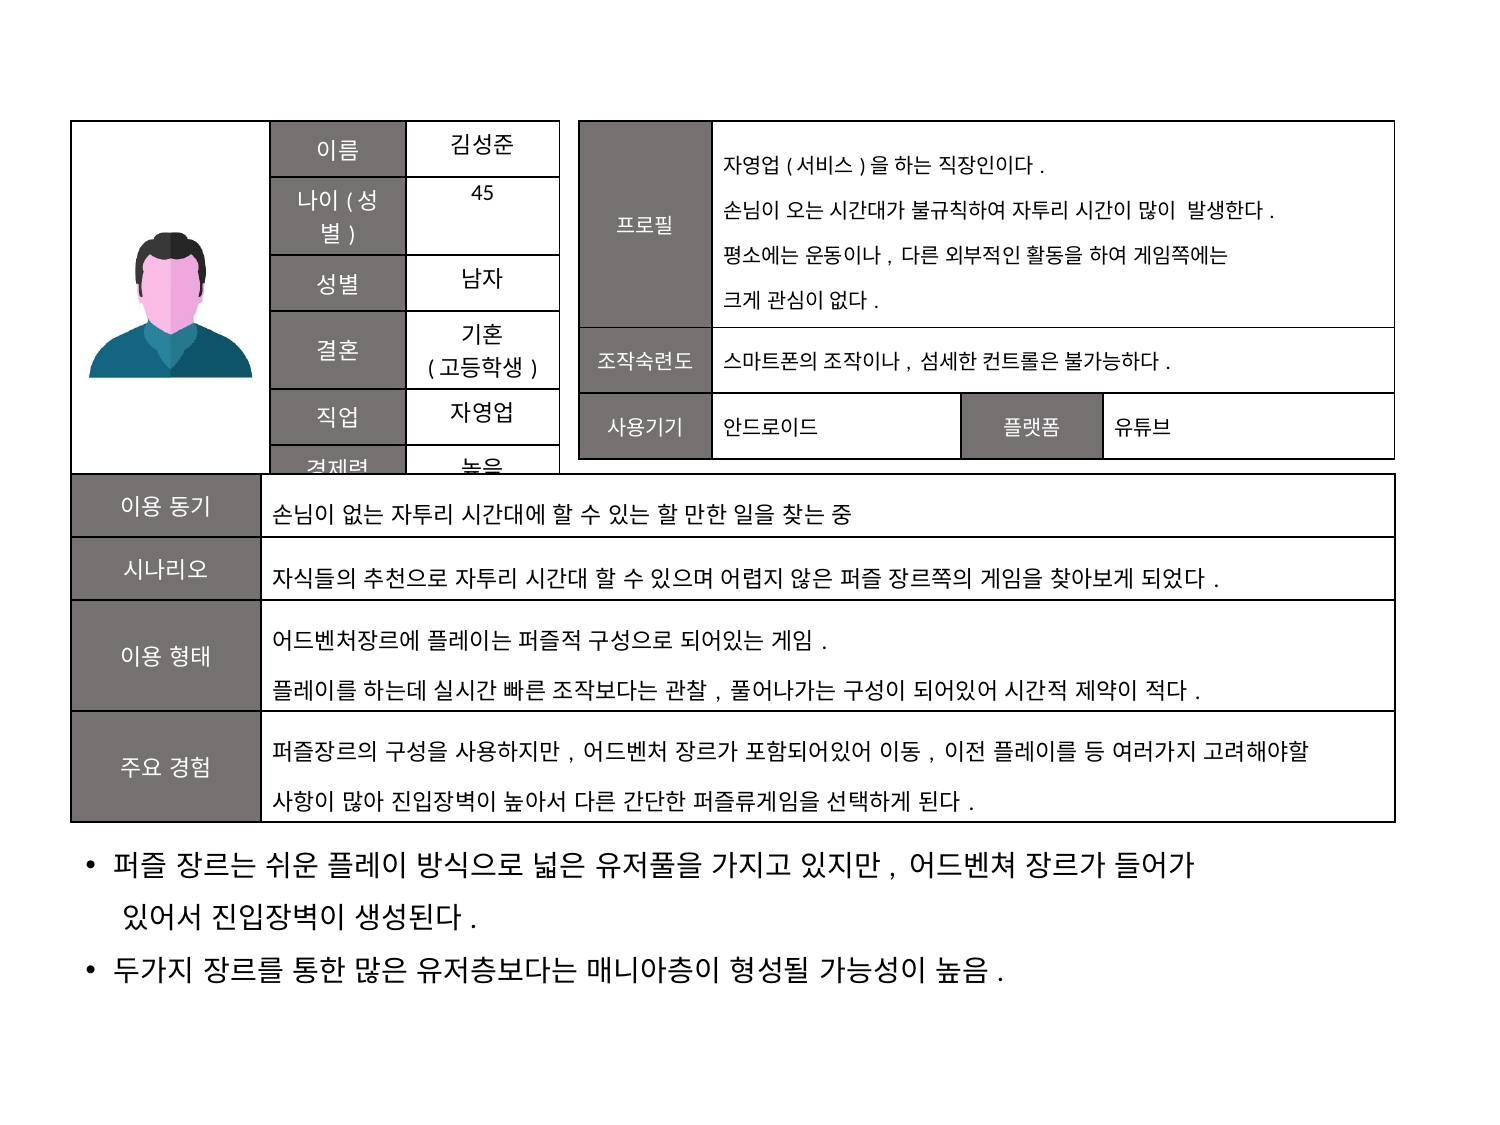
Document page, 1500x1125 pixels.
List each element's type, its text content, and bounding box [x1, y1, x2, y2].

table_cell 안드로이드 [713, 394, 960, 458]
table_header 이름 [271, 122, 405, 176]
table_cell 기혼 (고등학생) [407, 312, 559, 388]
table_header 자영업(서비스)을 하는 직장인이다. 손님이 오는 시간대가 불규칙하여 자투리 시간이 많이 발생한다. 평소에는 운동이나, 다른 외부적인 활동을 하여 게임쪽에는 크게 관심이 없다. [713, 122, 1394, 327]
table_cell 결혼 [271, 312, 405, 388]
table_cell 남자 [407, 256, 559, 310]
table_header [72, 122, 269, 473]
table_cell 시나리오 [72, 538, 260, 599]
table_cell 스마트폰의 조작이나, 섬세한 컨트롤은 불가능하다. [713, 328, 1394, 392]
table_cell 높음 [407, 446, 559, 473]
picture [75, 211, 261, 398]
table_cell 성별 [271, 256, 405, 310]
table_header 손님이 없는 자투리 시간대에 할 수 있는 할 만한 일을 찾는 중 [262, 475, 1394, 536]
table_cell 유튜브 [1104, 394, 1394, 458]
table_cell 주요 경험 [72, 712, 260, 821]
table_header 프로필 [580, 122, 711, 327]
table_header 이용 동기 [72, 475, 260, 536]
table_cell 45 [407, 178, 559, 254]
table_cell 사용기기 [580, 394, 711, 458]
table_cell 자식들의 추천으로 자투리 시간대 할 수 있으며 어렵지 않은 퍼즐 장르쪽의 게임을 찾아보게 되었다. [262, 538, 1394, 599]
text_box 퍼즐 장르는 쉬운 플레이 방식으로 넓은 유저풀을 가지고 있지만, 어드벤쳐 장르가 들어가 있어서 진입장벽이 생성된다. 두가지 장르를 통한 많은 유저층보다는 매니아층이 형성될 가능성이 높음. [70, 822, 1395, 995]
table_header 김성준 [407, 122, 559, 176]
table_cell 경제력 [271, 446, 405, 473]
table_cell 직업 [271, 390, 405, 444]
table_cell 조작숙련도 [580, 328, 711, 392]
table_cell 자영업 [407, 390, 559, 444]
table_cell 이용 형태 [72, 601, 260, 710]
table_cell 퍼즐장르의 구성을 사용하지만, 어드벤처 장르가 포함되어있어 이동, 이전 플레이를 등 여러가지 고려해야할 사항이 많아 진입장벽이 높아서 다른 간단한 퍼즐류게임을 선택하게 된다. [262, 712, 1394, 821]
table_cell 나이(성별) [271, 178, 405, 254]
table_cell 어드벤처장르에 플레이는 퍼즐적 구성으로 되어있는 게임. 플레이를 하는데 실시간 빠른 조작보다는 관찰, 풀어나가는 구성이 되어있어 시간적 제약이 적다. [262, 601, 1394, 710]
table_cell 플랫폼 [962, 394, 1102, 458]
